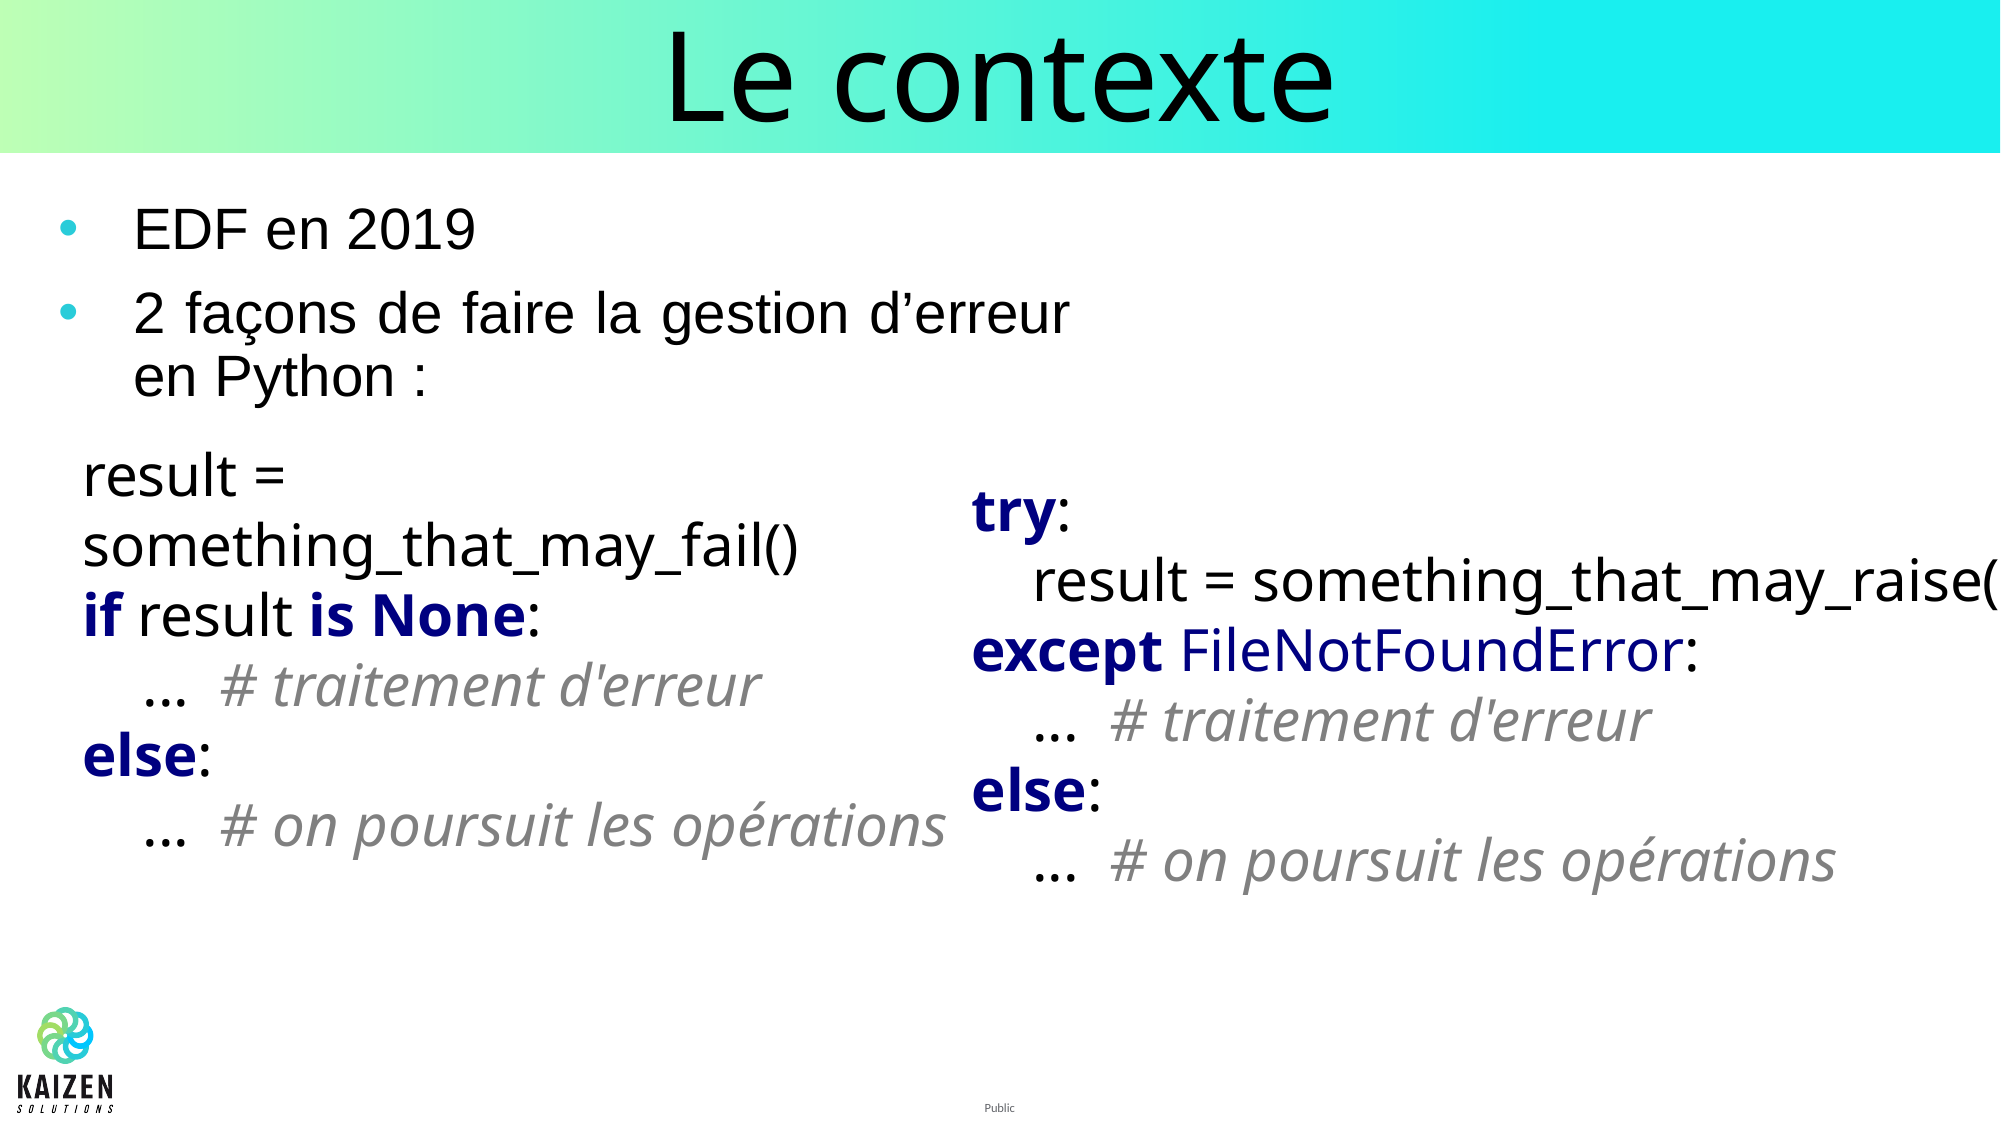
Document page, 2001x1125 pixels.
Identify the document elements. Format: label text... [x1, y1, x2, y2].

list EDF en 2019 2 façons de faire la gestion d’erreur en Python : [43, 192, 1087, 420]
picture [9, 1005, 121, 1118]
text_box result = something_that_may_fail() if result is None: ... # traitement d'erreur else: ... # on poursuit les opérations [67, 430, 988, 866]
title Le contexte [0, 34, 2000, 127]
text_box try: result = something_that_may_raise() except FileNotFoundError: ... # traitement d'erreur else: ... # on poursuit les opérations [956, 465, 2000, 901]
